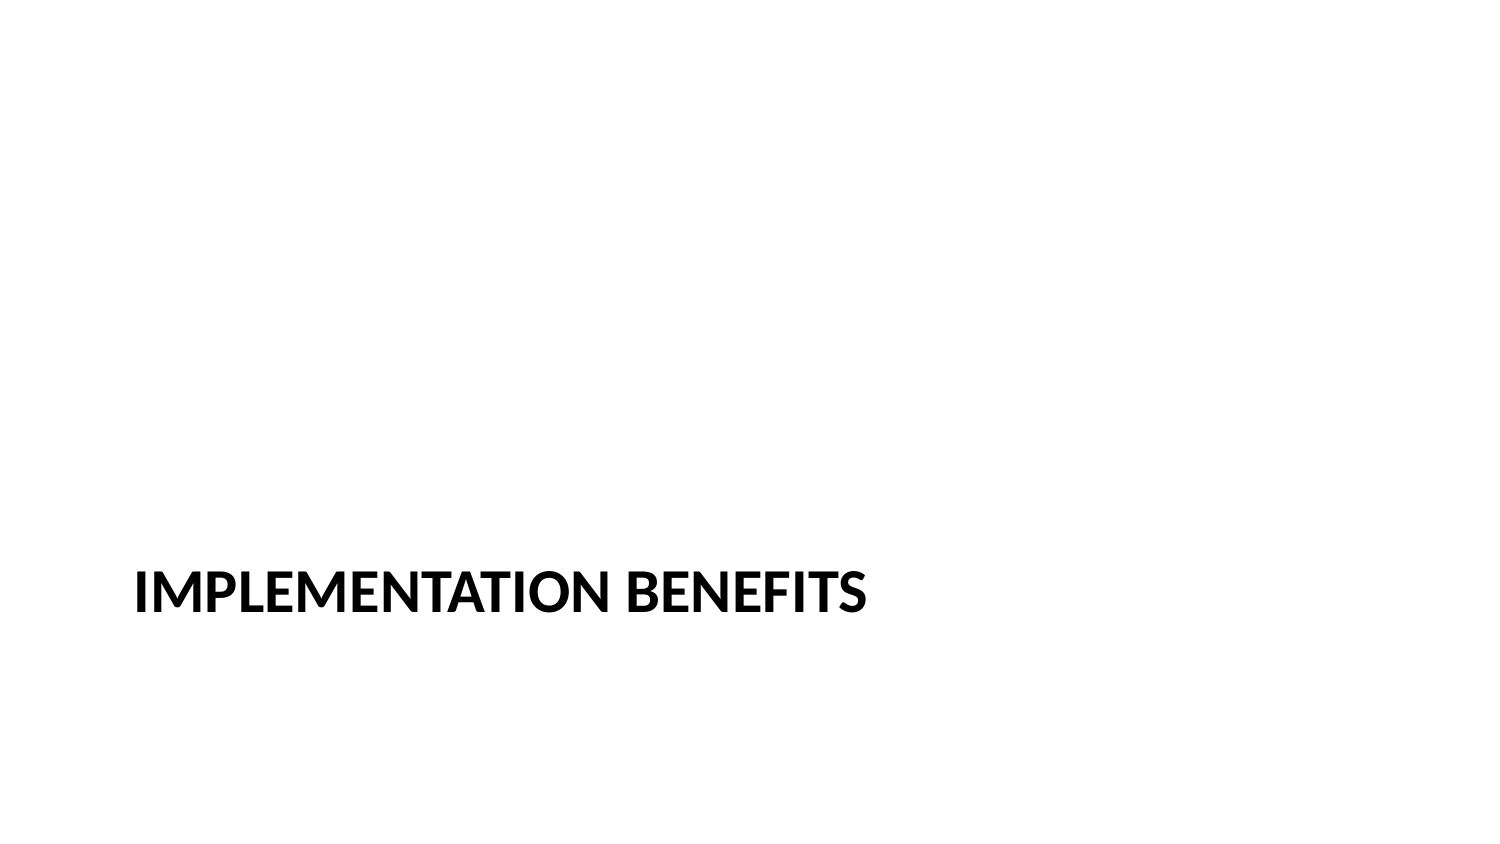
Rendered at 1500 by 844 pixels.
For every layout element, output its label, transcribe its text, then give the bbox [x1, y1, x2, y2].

title Implementation Benefits [118, 542, 1394, 710]
